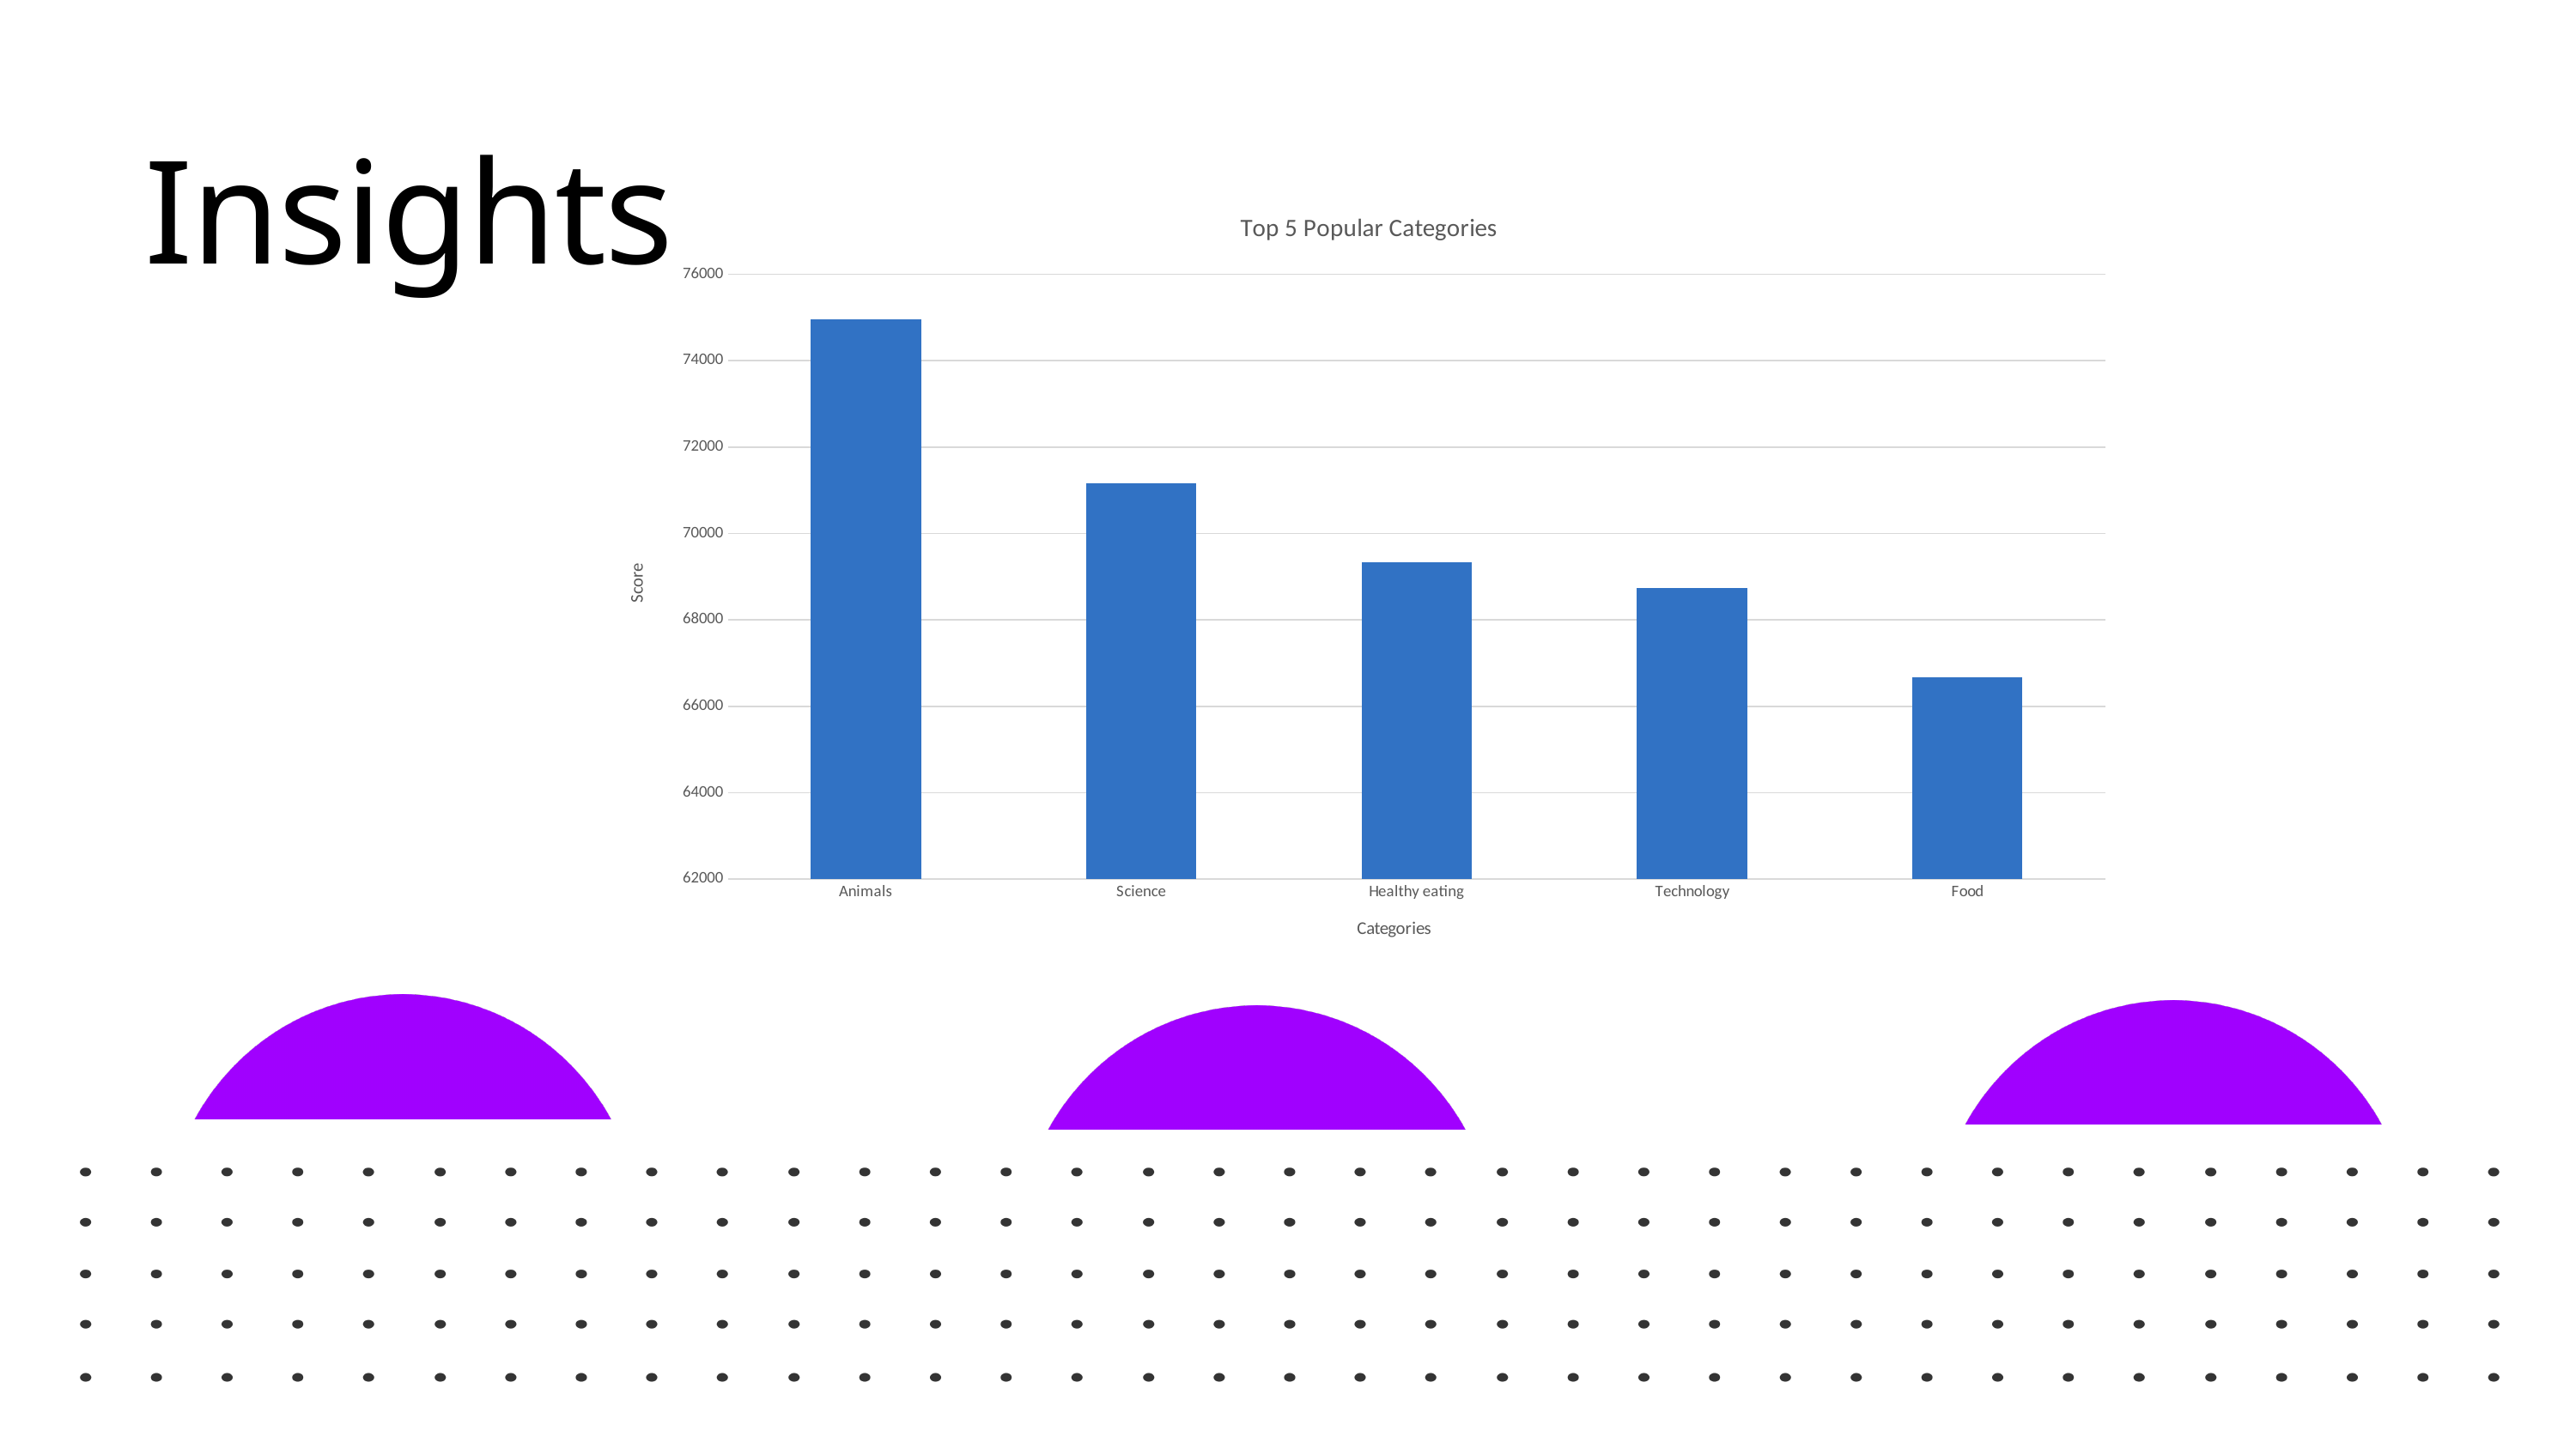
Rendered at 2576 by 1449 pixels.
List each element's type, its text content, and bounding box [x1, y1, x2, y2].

picture [192, 994, 612, 1119]
text_box Insights [144, 121, 799, 294]
chart [600, 187, 2136, 967]
picture [1047, 1005, 1467, 1131]
picture [1964, 999, 2384, 1125]
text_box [72, 1163, 2504, 1385]
